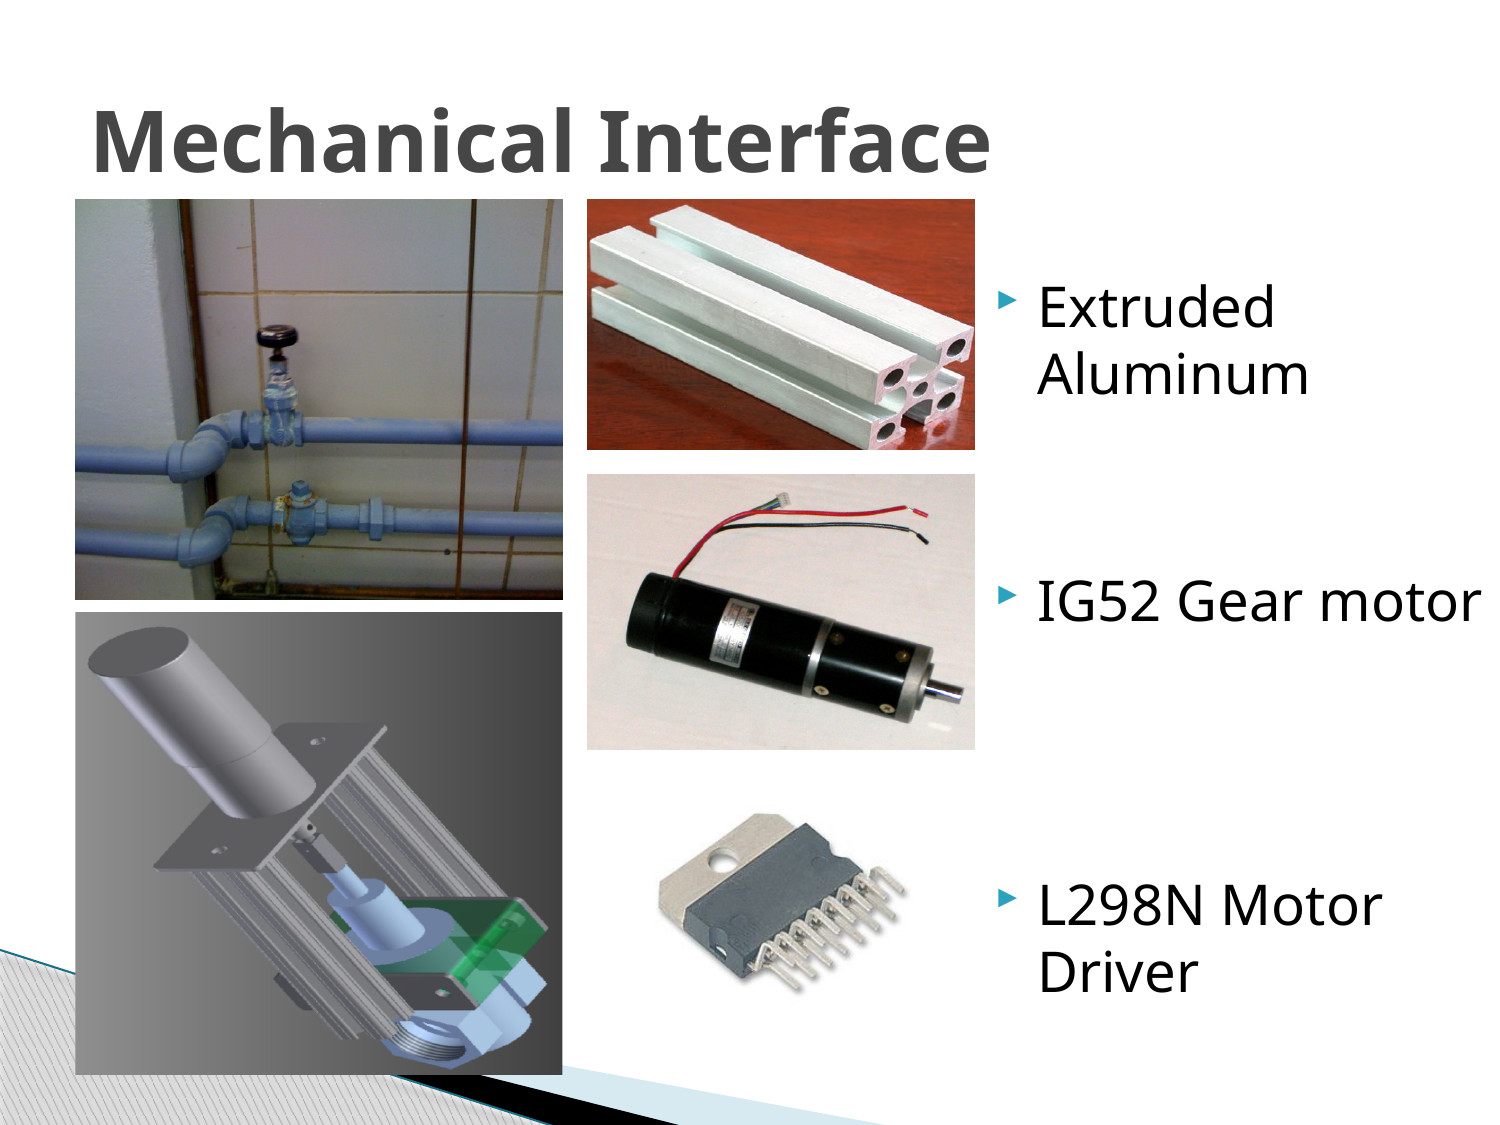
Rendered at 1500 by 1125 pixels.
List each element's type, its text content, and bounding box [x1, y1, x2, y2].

picture [587, 474, 976, 751]
list Extruded Aluminum IG52 Gear motor L298N Motor Driver [962, 187, 1500, 1125]
picture [637, 787, 930, 1013]
picture [587, 199, 976, 451]
picture [74, 199, 563, 1088]
title Mechanical Interface [75, 45, 1425, 233]
